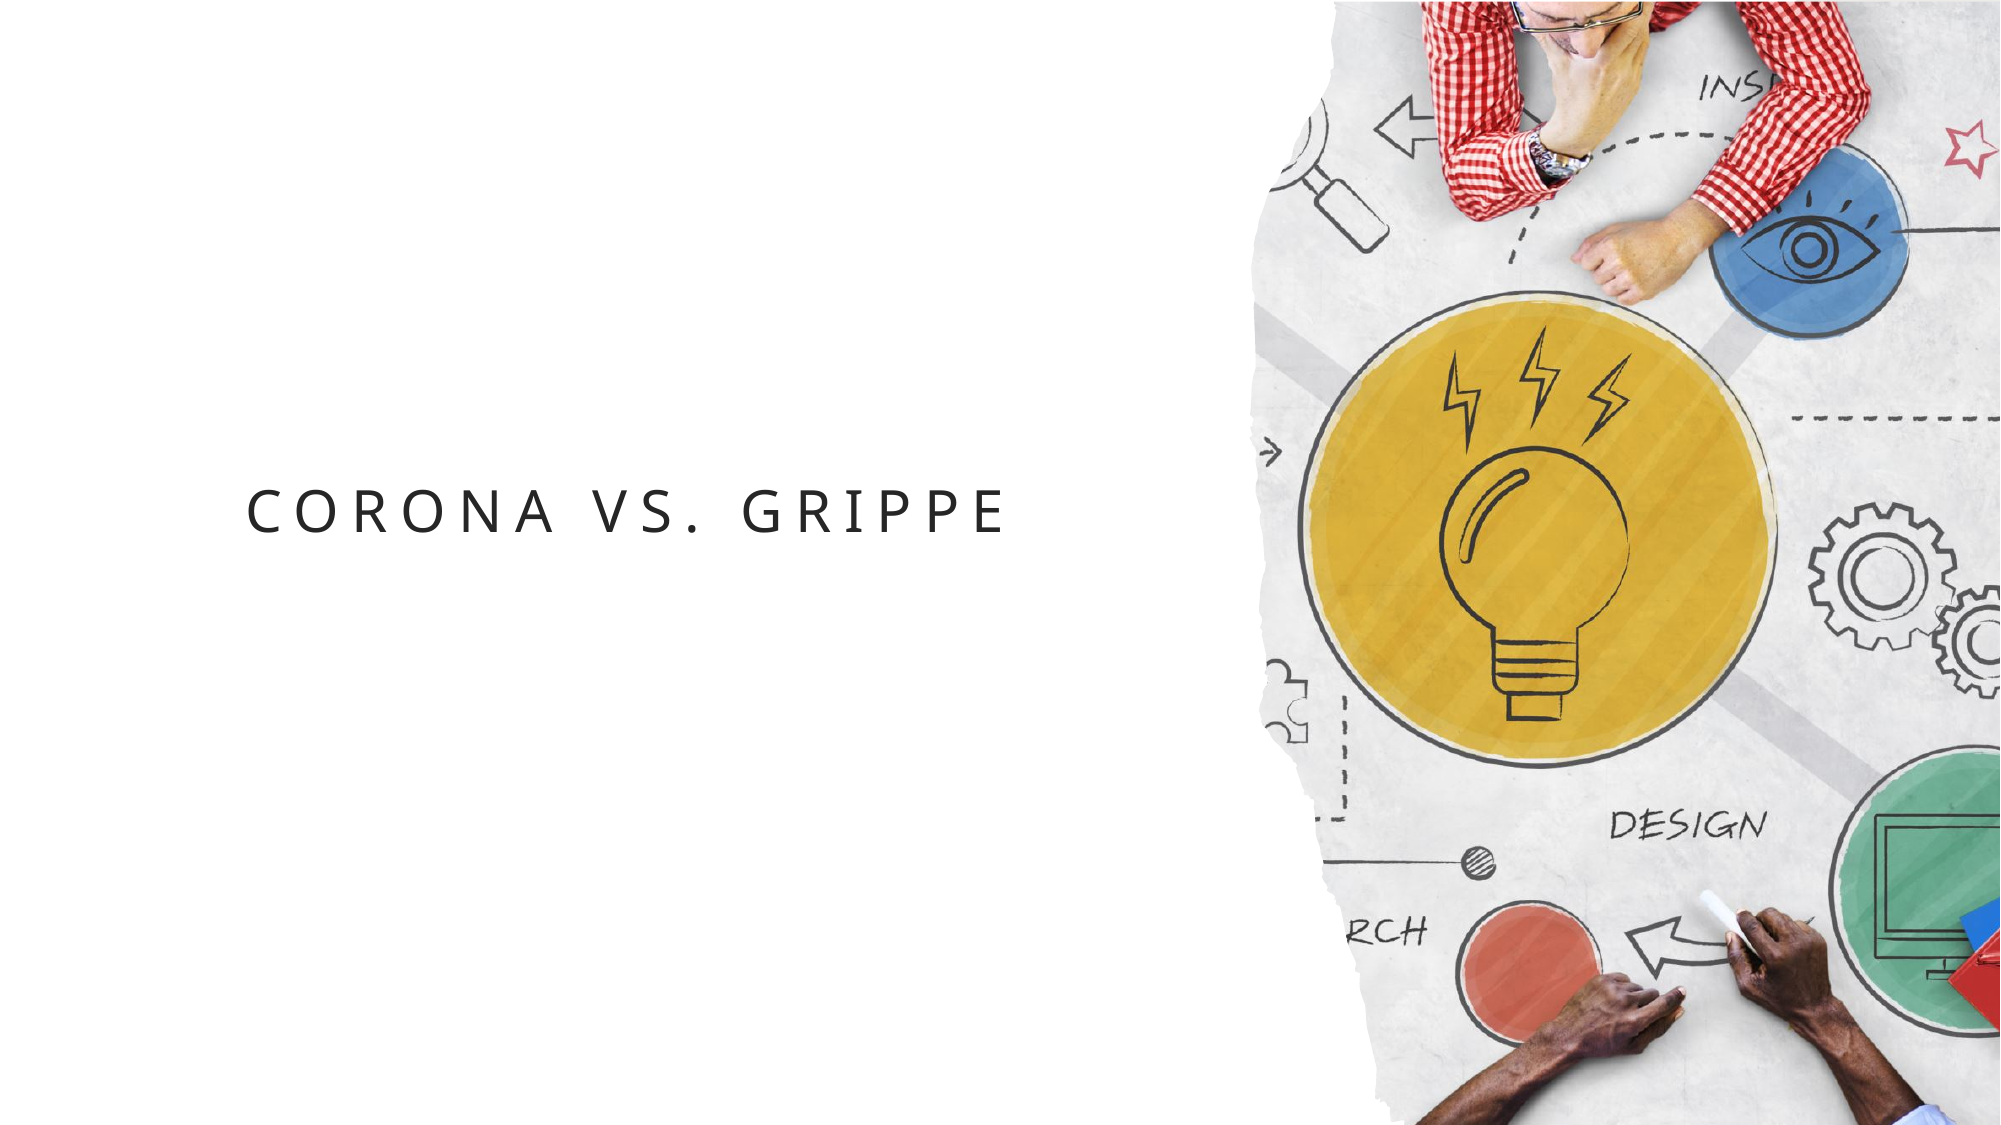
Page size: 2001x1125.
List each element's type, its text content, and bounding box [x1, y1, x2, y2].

picture [1249, 0, 2000, 1125]
title Corona vs. Grippe [195, 160, 1069, 622]
